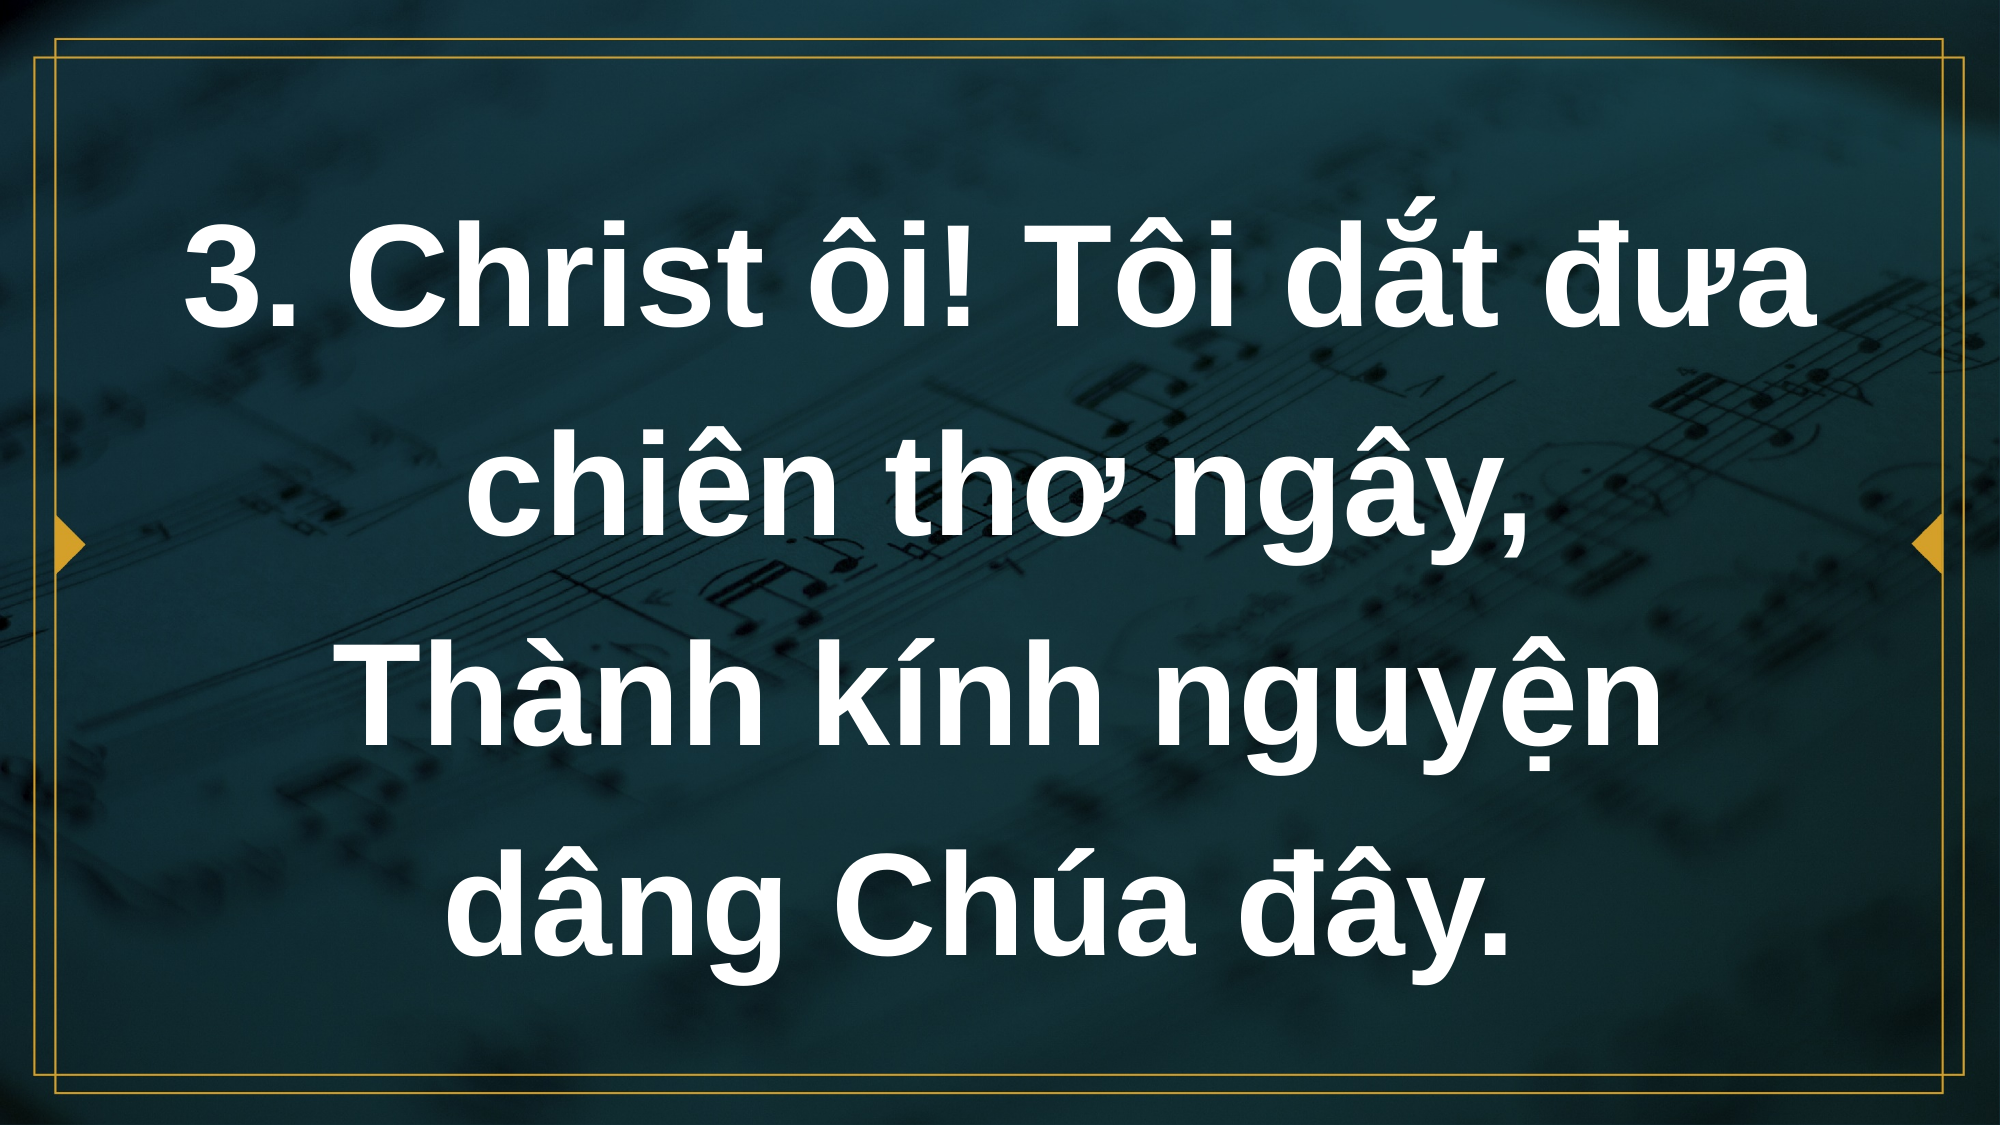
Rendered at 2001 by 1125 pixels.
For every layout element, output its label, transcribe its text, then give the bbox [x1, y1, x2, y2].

picture [0, 0, 2000, 1125]
title 3. Christ ôi! Tôi dắt đưa chiên thơ ngây, Thành kính nguyện dâng Chúa đây. [55, 53, 1945, 1077]
